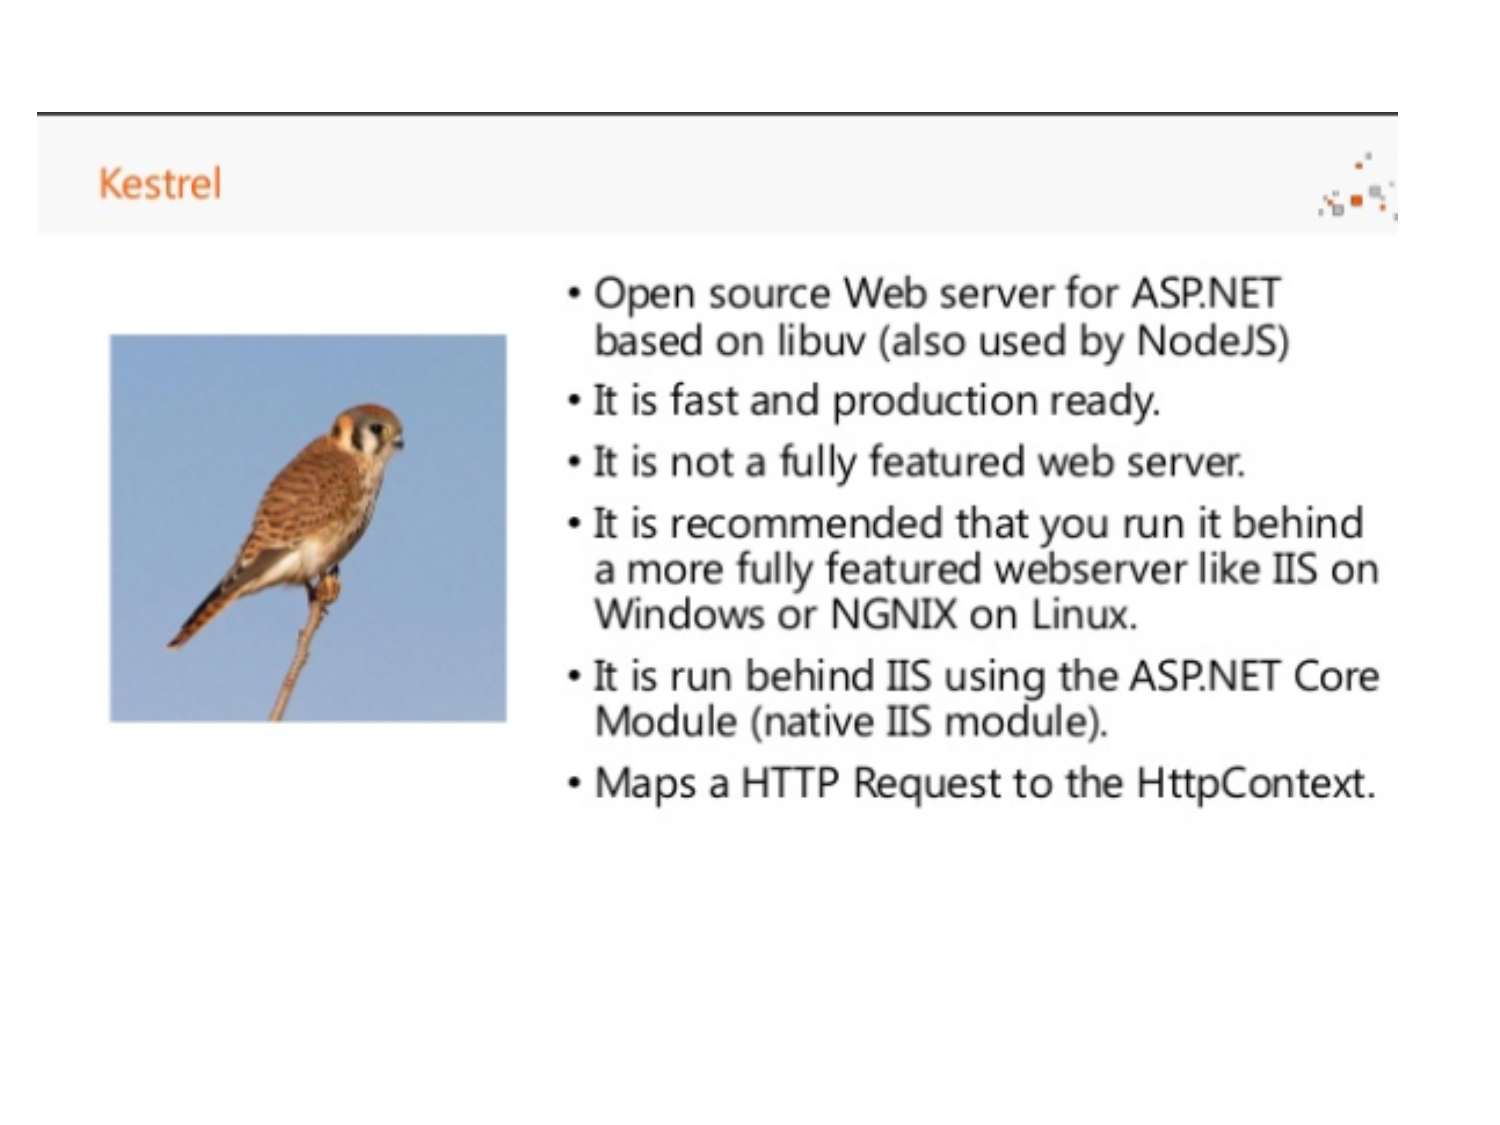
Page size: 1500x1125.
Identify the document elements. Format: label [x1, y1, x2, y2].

picture [37, 112, 1398, 901]
